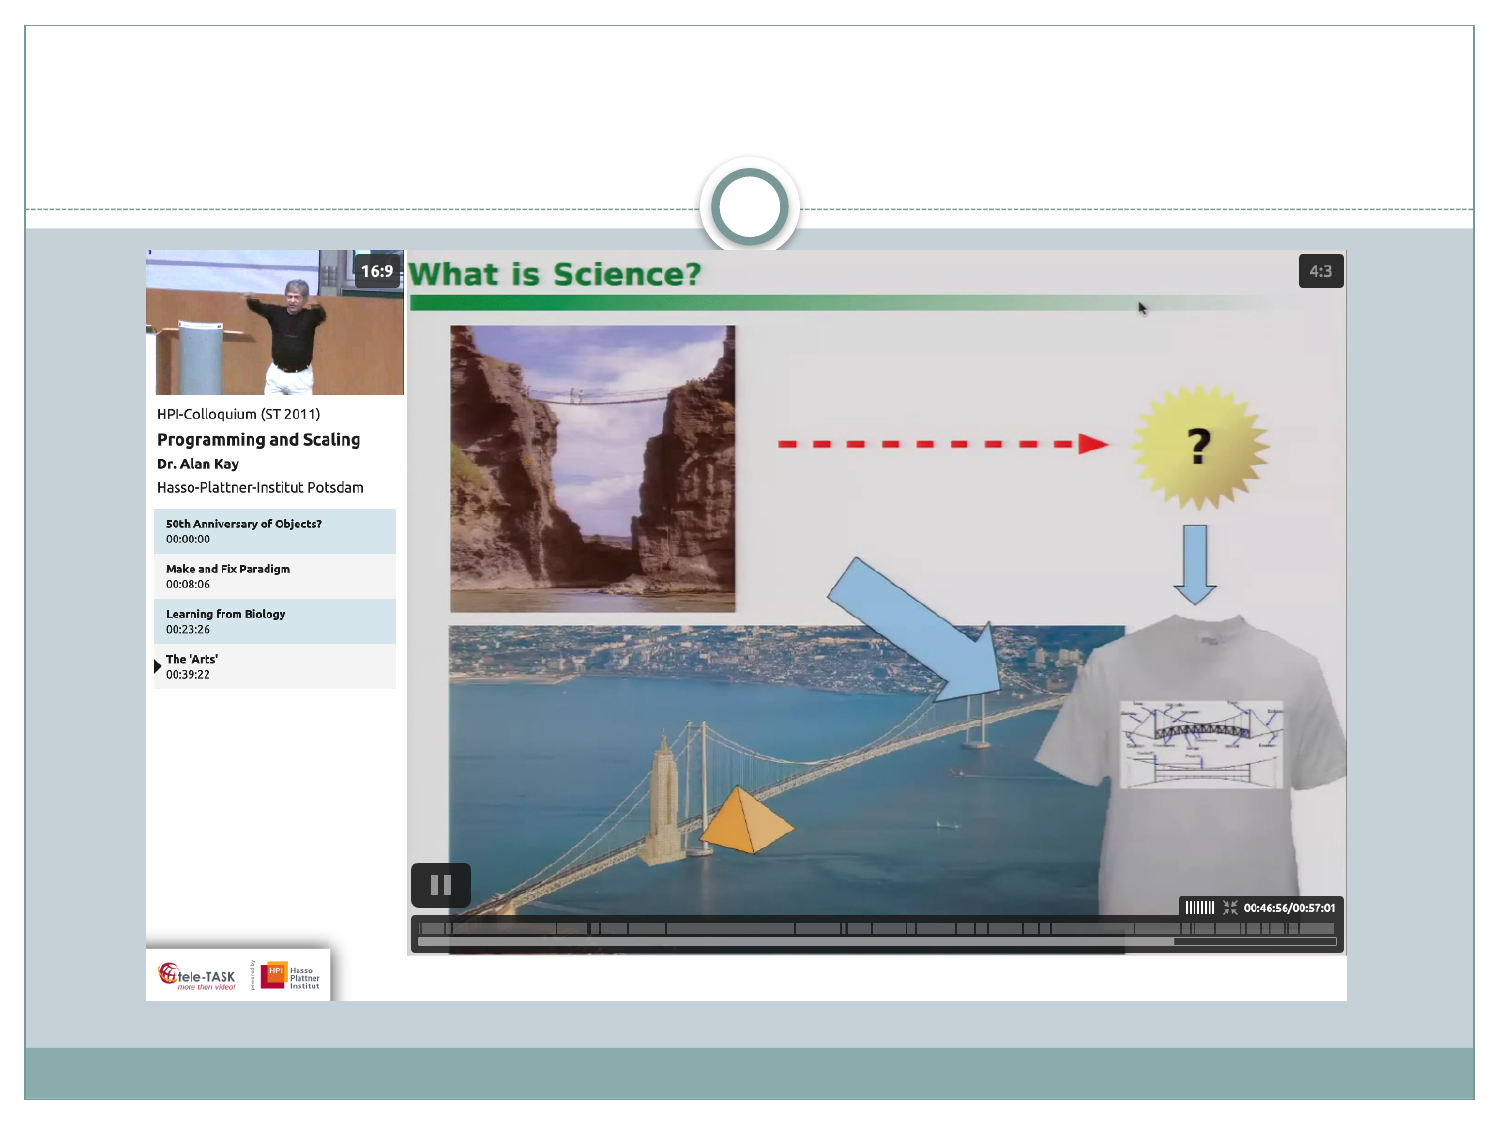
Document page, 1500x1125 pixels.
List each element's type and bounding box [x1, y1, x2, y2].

list [146, 250, 1348, 1001]
